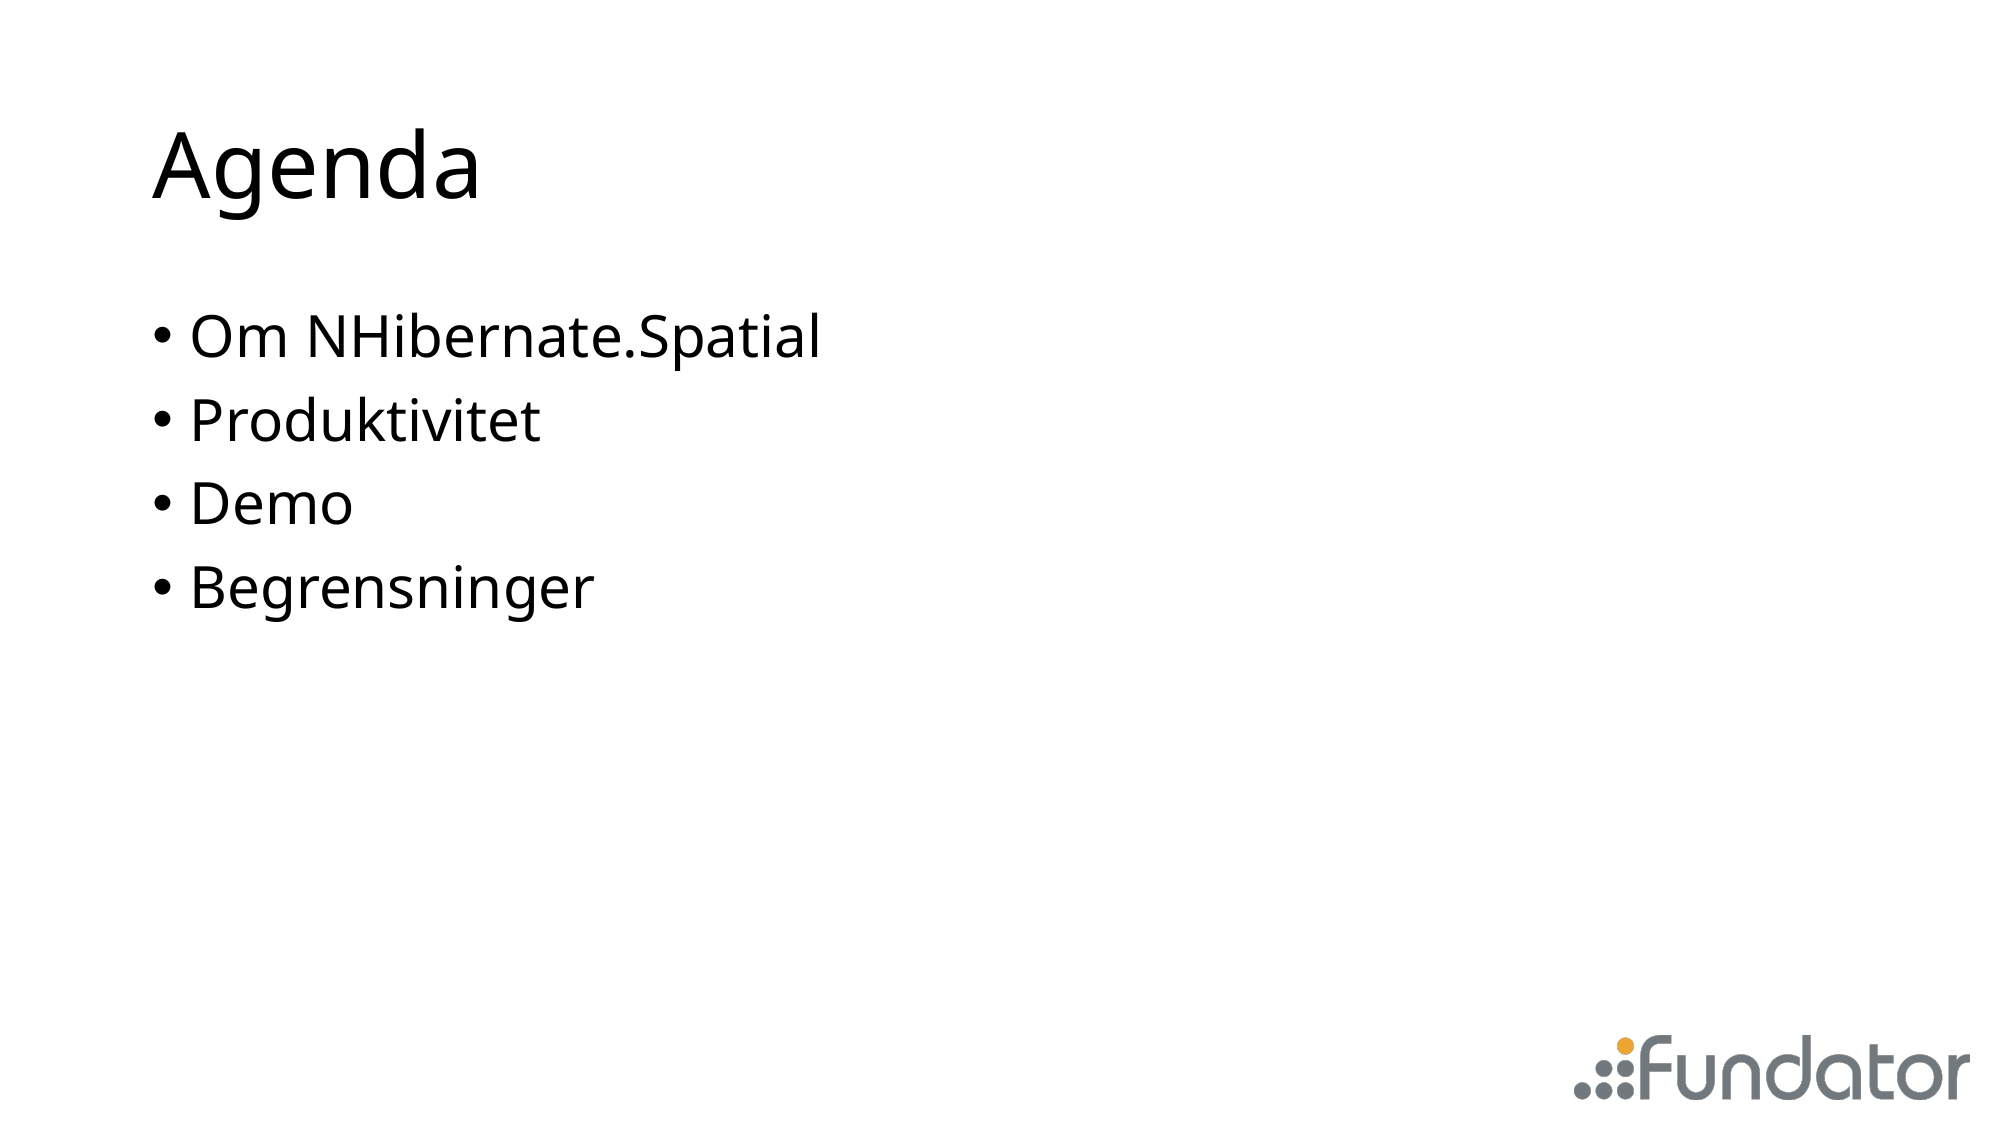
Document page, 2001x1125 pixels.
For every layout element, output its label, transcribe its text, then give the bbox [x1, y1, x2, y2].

title Agenda [137, 59, 1863, 278]
picture [1574, 1035, 1970, 1100]
list Om NHibernate.Spatial Produktivitet Demo Begrensninger [137, 299, 1863, 1014]
